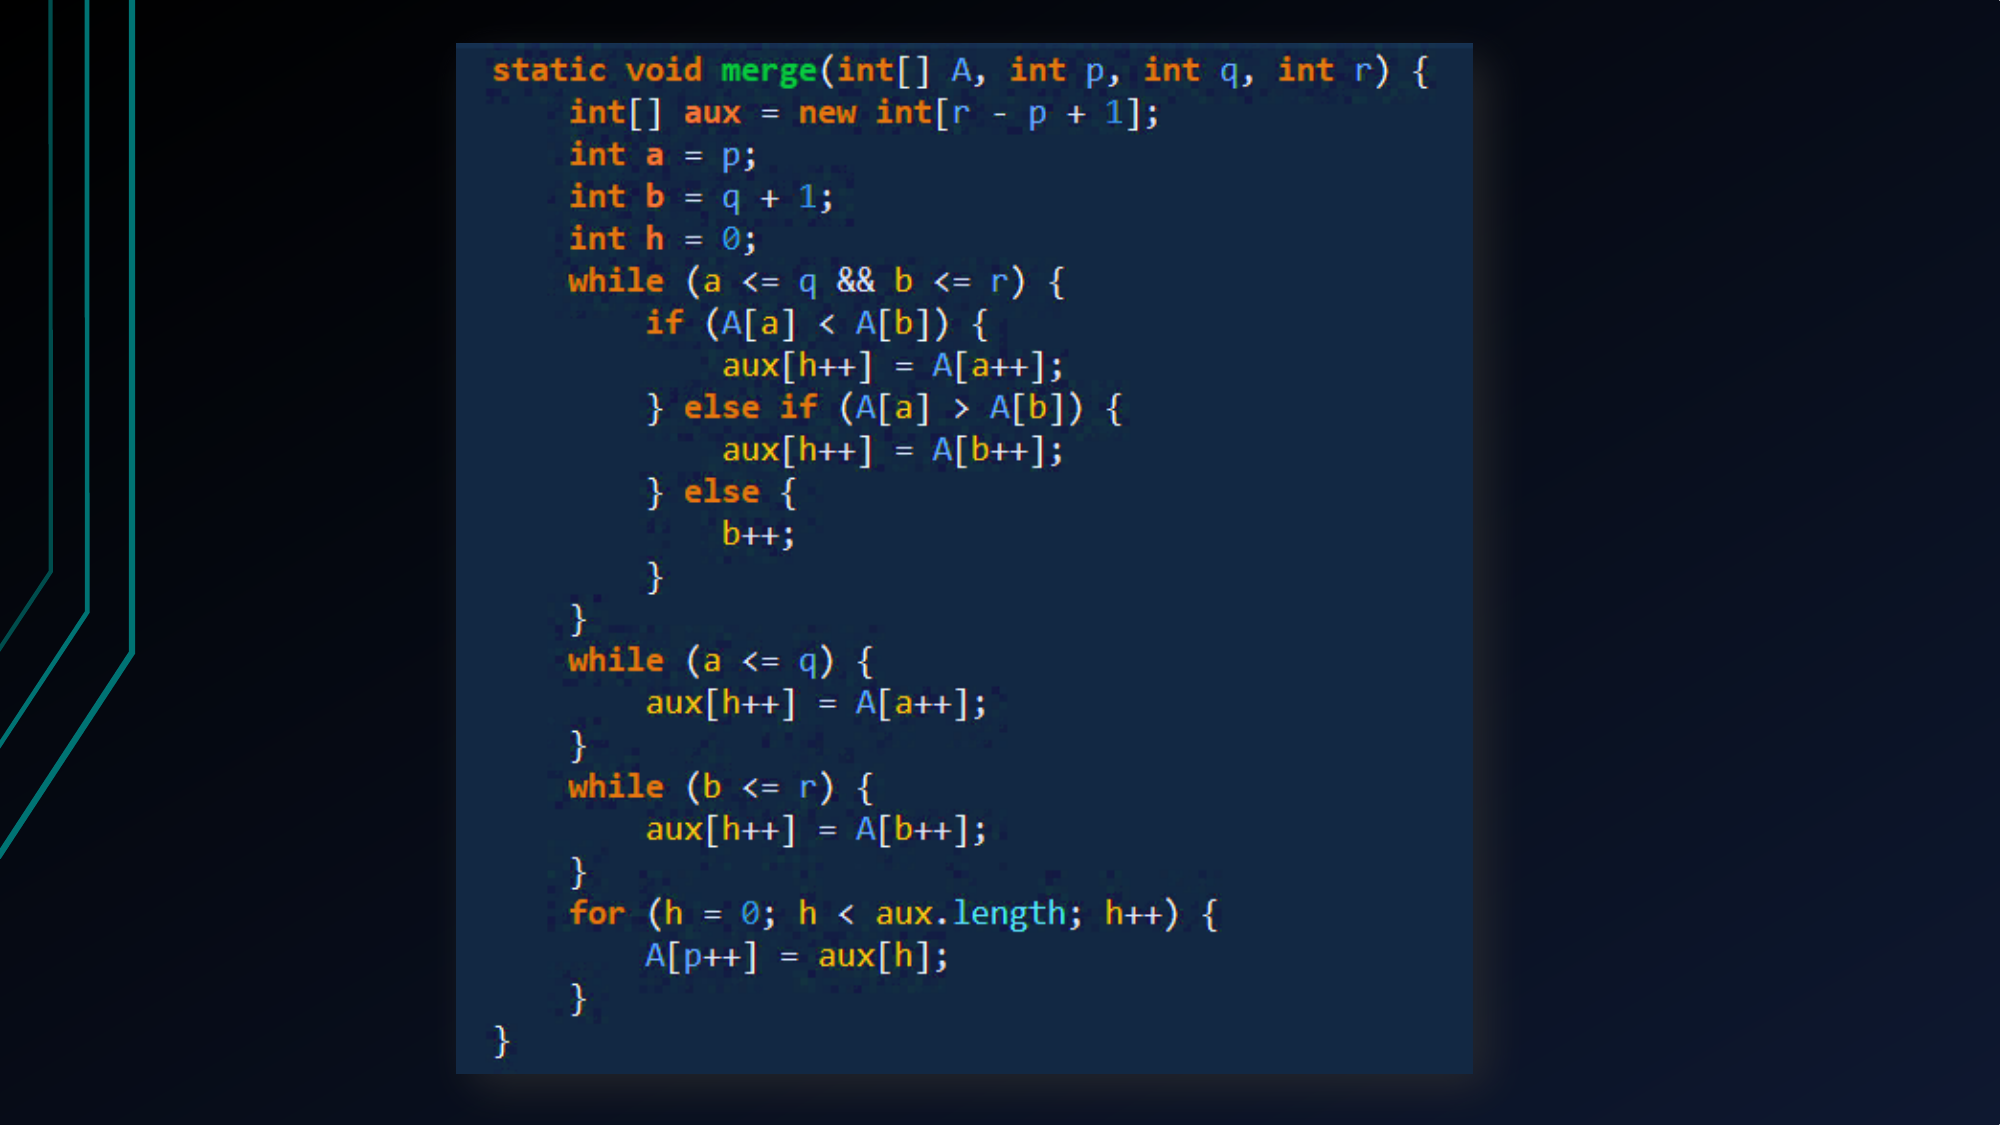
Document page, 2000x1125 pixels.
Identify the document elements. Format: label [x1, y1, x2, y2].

list [456, 43, 1473, 1074]
